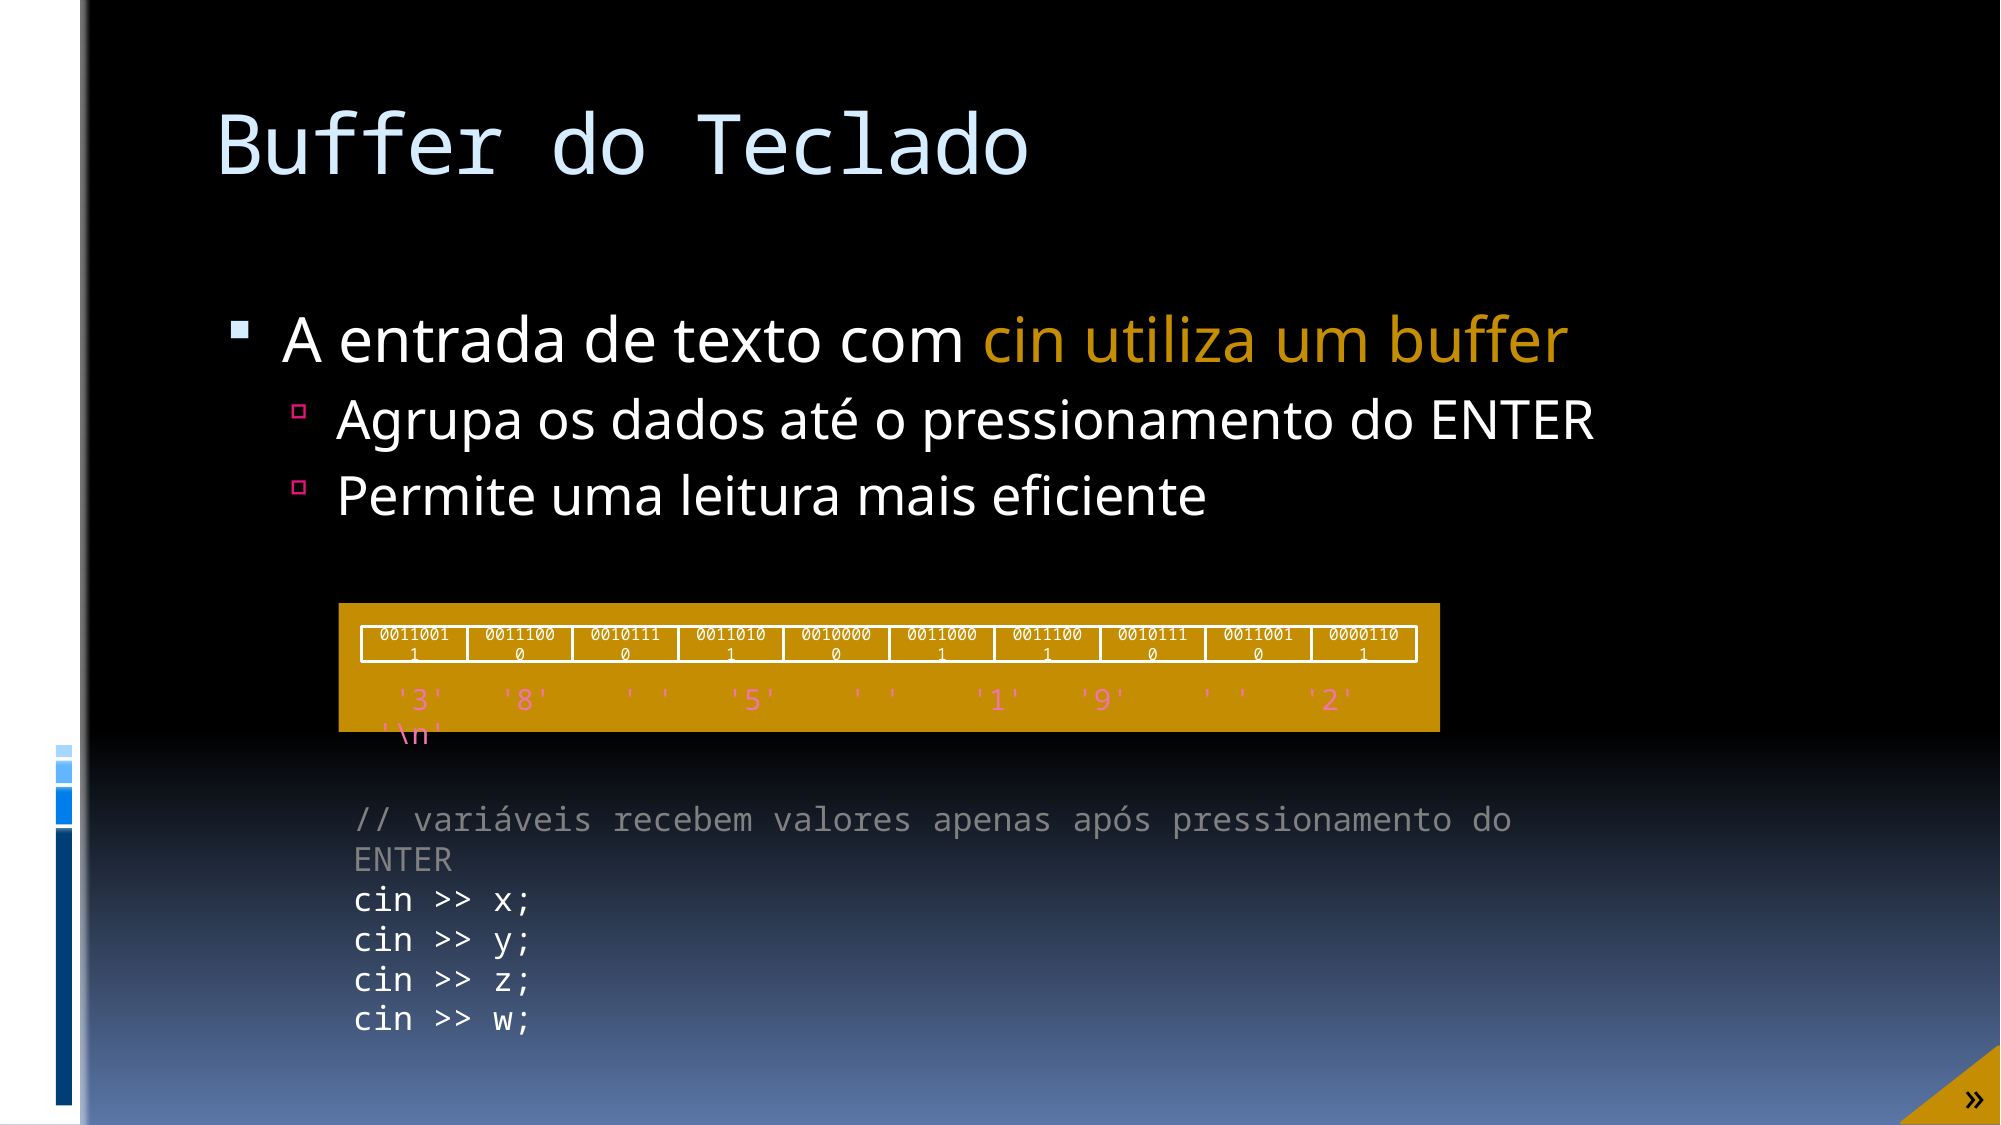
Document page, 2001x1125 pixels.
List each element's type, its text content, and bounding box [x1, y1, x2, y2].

text_box // variáveis recebem valores apenas após pressionamento do ENTER cin >> x; cin >> y; cin >> z; cin >> w; [338, 790, 1579, 1045]
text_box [338, 602, 1441, 733]
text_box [1901, 1046, 2000, 1125]
list A entrada de texto com cin utiliza um buffer Agrupa os dados até o pressionamento do ENTER Permite uma leitura mais eficiente [200, 292, 1900, 1043]
title Buffer do Teclado [200, 83, 1900, 234]
